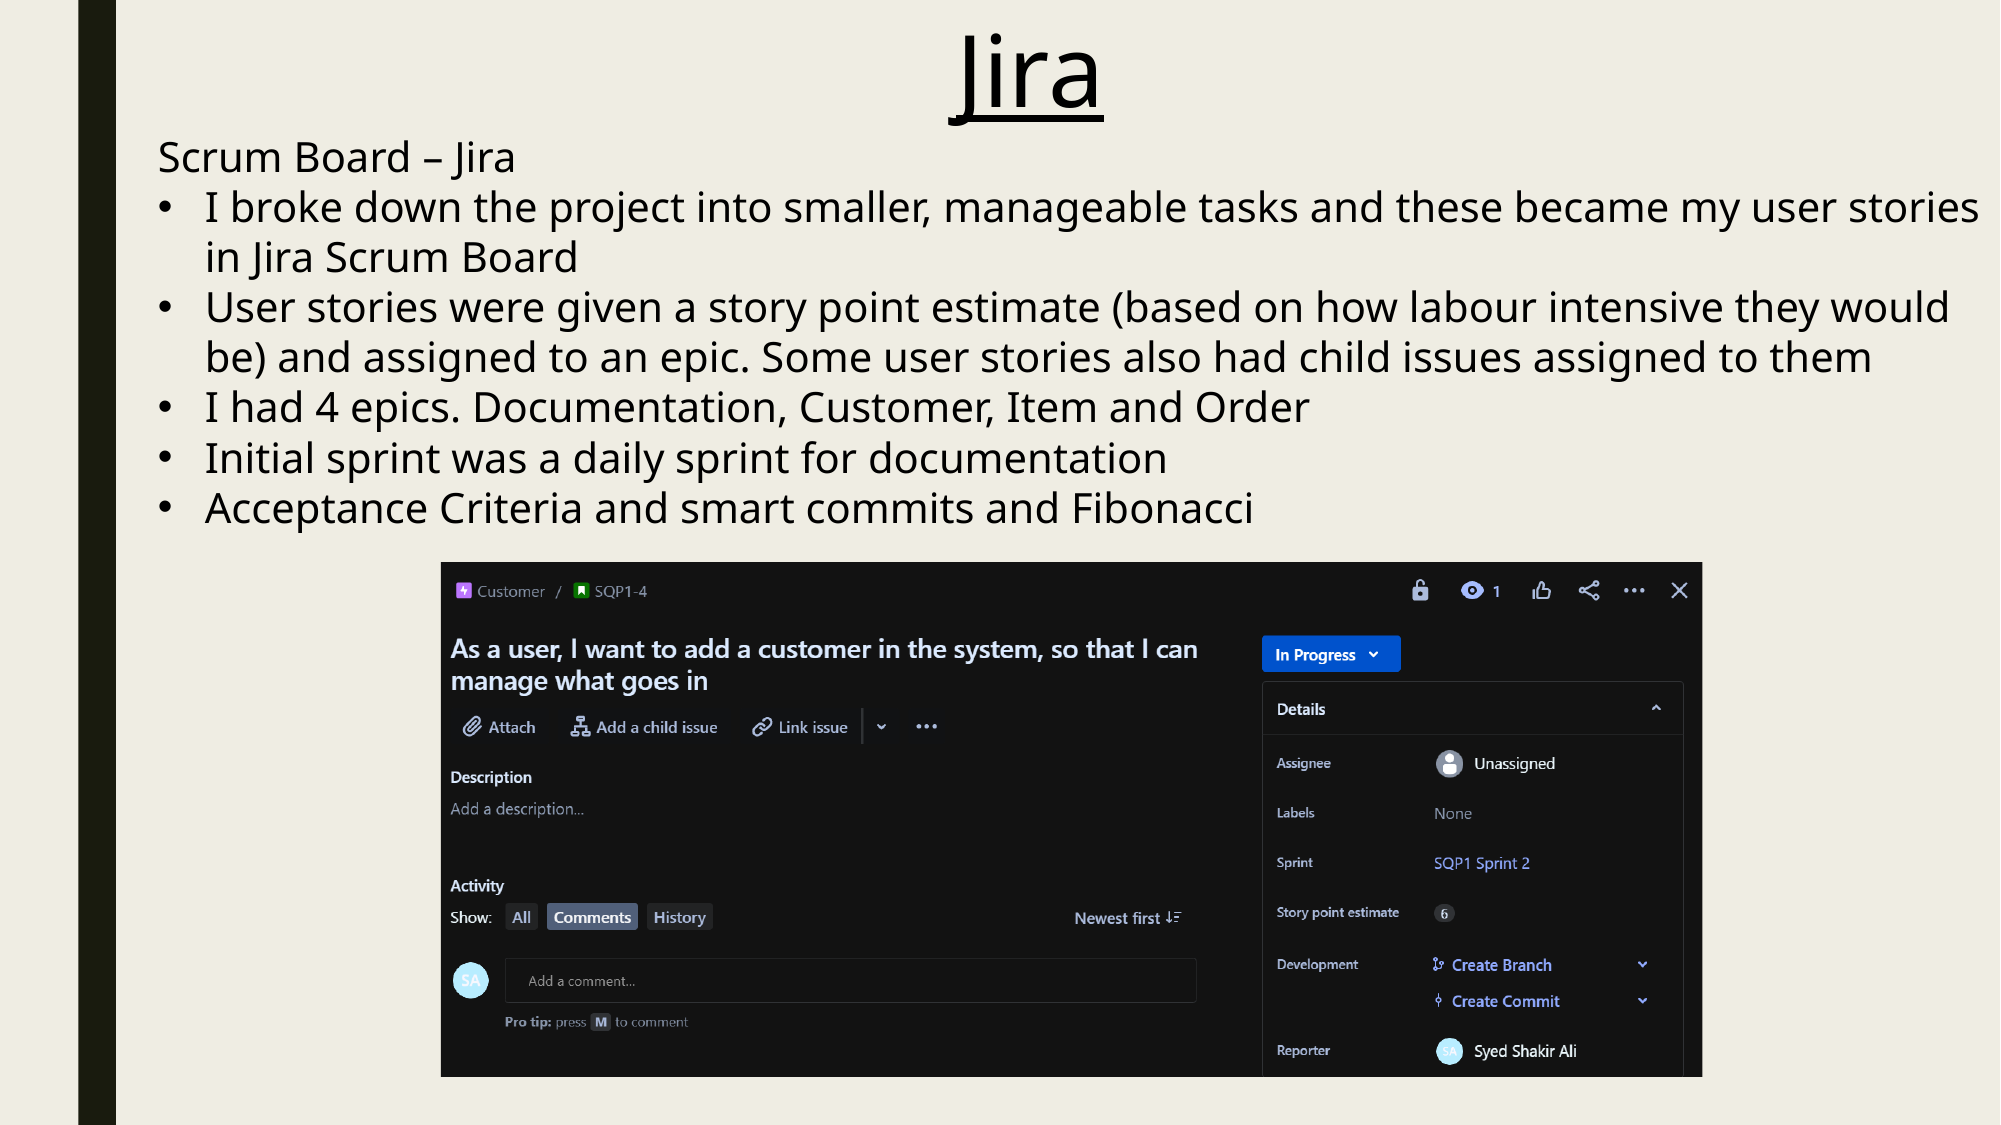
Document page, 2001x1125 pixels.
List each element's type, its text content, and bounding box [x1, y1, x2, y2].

text_box Scrum Board – Jira I broke down the project into smaller, manageable tasks and these became my user stories in Jira Scrum Board User stories were given a story point estimate (based on how labour intensive they would be) and assigned to an epic. Some user stories also had child issues assigned to them I had 4 epics. Documentation, Customer, Item and Order Initial sprint was a daily sprint for documentation Acceptance Criteria and smart commits and Fibonacci [143, 123, 2000, 589]
text_box Jira [672, 0, 1388, 123]
picture [440, 562, 1703, 1077]
